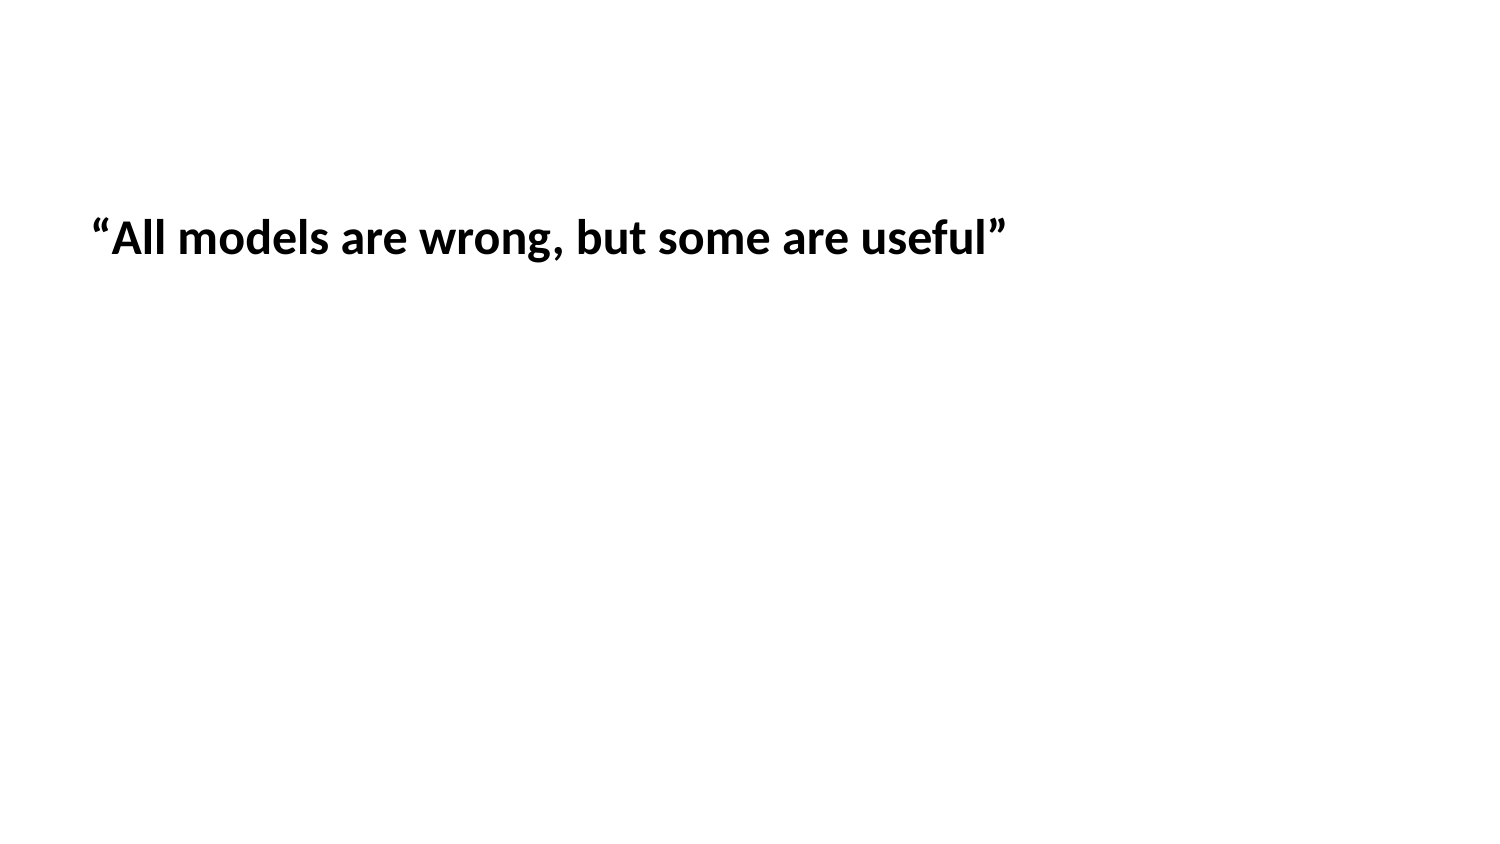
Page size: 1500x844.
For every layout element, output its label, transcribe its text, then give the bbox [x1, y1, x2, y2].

list “All models are wrong, but some are useful” [75, 196, 1425, 754]
